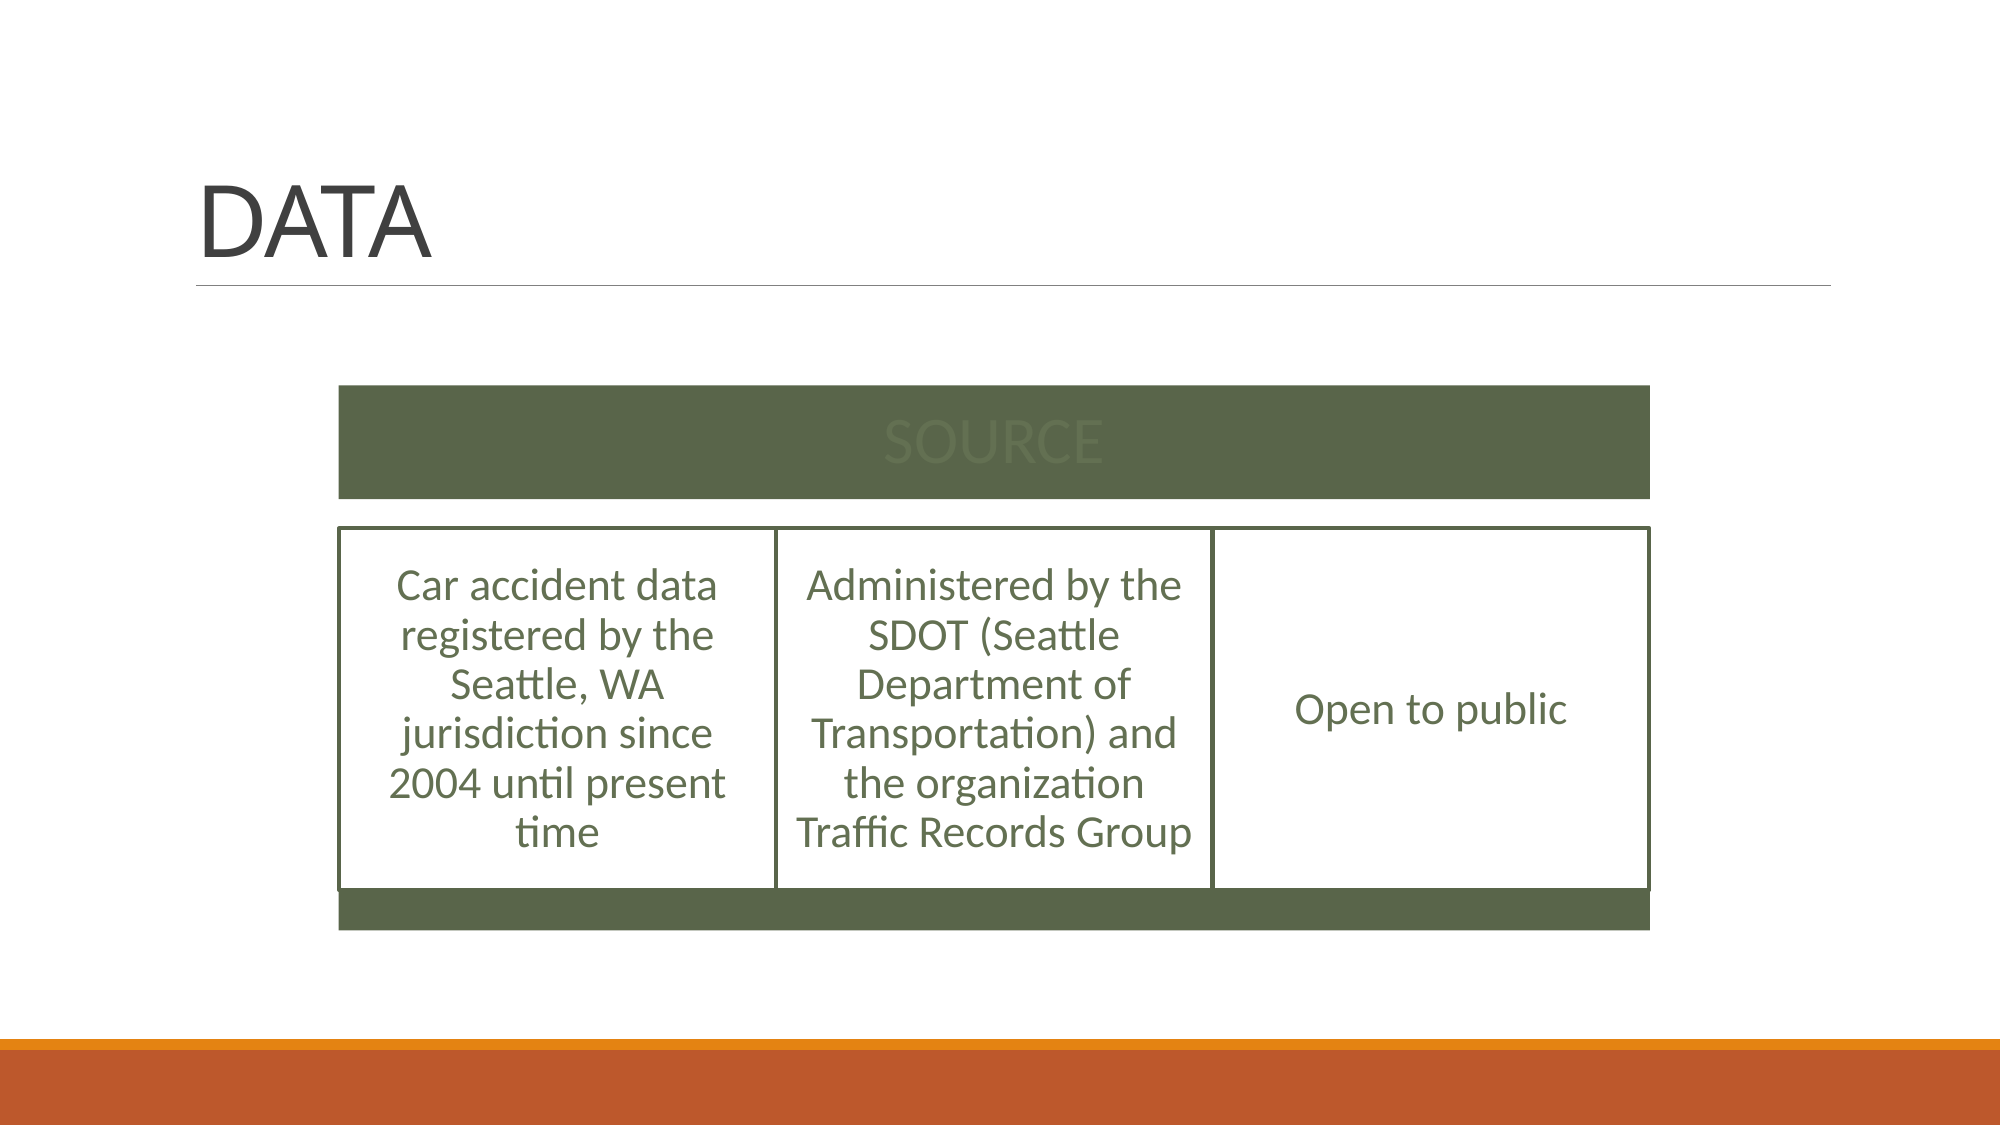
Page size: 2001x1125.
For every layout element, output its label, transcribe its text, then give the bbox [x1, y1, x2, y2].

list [338, 370, 1651, 946]
title DATA [180, 47, 1830, 285]
